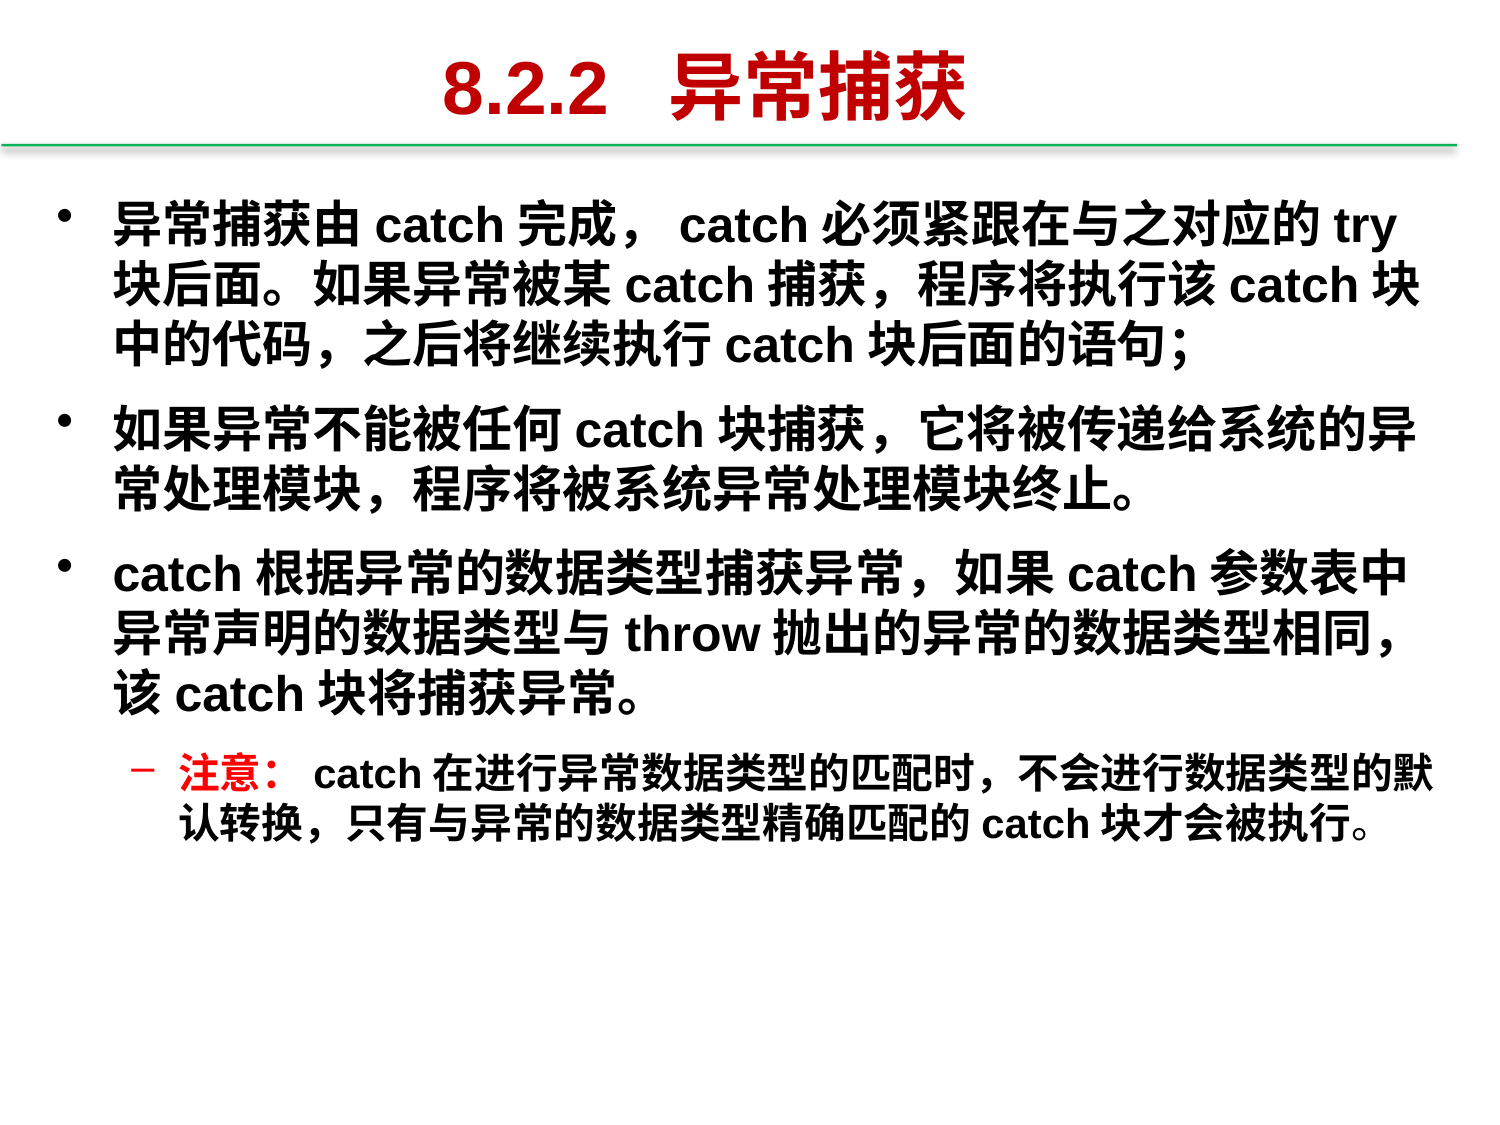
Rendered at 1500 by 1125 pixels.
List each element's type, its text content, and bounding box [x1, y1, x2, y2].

title 8.2.2 异常捕获 [76, 19, 1352, 149]
list 异常捕获由catch完成，catch必须紧跟在与之对应的try块后面。如果异常被某catch捕获，程序将执行该catch块中的代码，之后将继续执行catch块后面的语句； 如果异常不能被任何catch块捕获，它将被传递给系统的异常处理模块，程序将被系统异常处理模块终止。 catch根据异常的数据类型捕获异常，如果catch参数表中异常声明的数据类型与throw抛出的异常的数据类型相同，该catch块将捕获异常。 注意：catch在进行异常数据类型的匹配时，不会进行数据类型的默认转换，只有与异常的数据类型精确匹配的catch块才会被执行。 [41, 184, 1471, 953]
